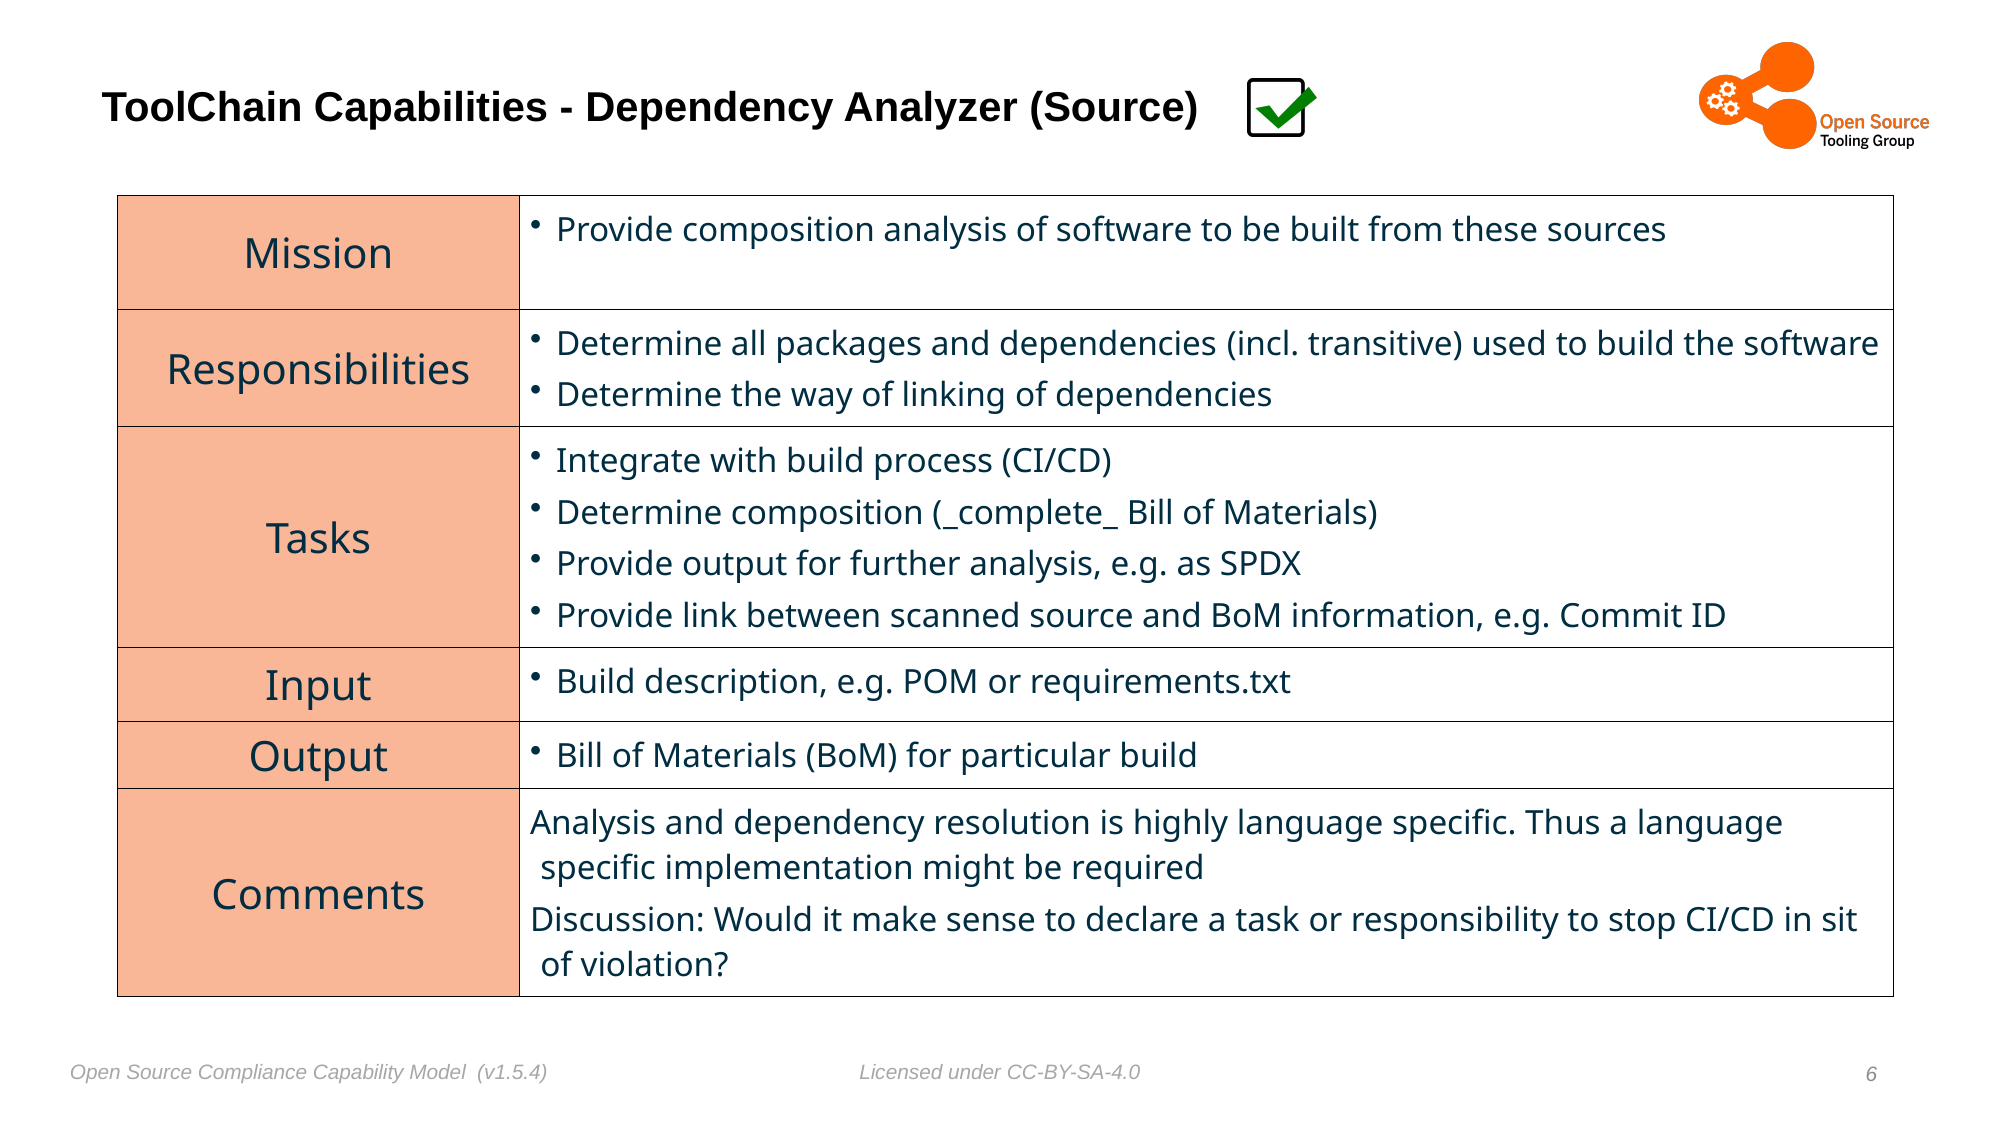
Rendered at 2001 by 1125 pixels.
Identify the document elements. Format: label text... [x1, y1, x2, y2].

table_cell Build description, e.g. POM or requirements.txt [520, 648, 1893, 721]
picture [1246, 78, 1317, 137]
table_cell Integrate with build process (CI/CD) Determine composition (_complete_ Bill of Materials) Provide output for further analysis, e.g. as SPDX Provide link between scanned source and BoM information, e.g. Commit ID [520, 427, 1893, 647]
table_cell Comments [118, 789, 519, 996]
table_cell Bill of Materials (BoM) for particular build [520, 722, 1893, 788]
table_cell Responsibilities [118, 310, 519, 426]
table_header Mission [118, 196, 519, 309]
title ToolChain Capabilities - Dependency Analyzer (Source) [93, 58, 1707, 157]
table_header Provide composition analysis of software to be built from these sources [520, 196, 1893, 309]
table_cell Tasks [118, 427, 519, 647]
table_cell Analysis and dependency resolution is highly language specific. Thus a language specific implementation might be required Discussion: Would it make sense to declare a task or responsibility to stop CI/CD in sit of violation? [520, 789, 1893, 996]
table_cell Output [118, 722, 519, 788]
table_cell Input [118, 648, 519, 721]
picture [1699, 42, 1929, 149]
slide_number 6 [1855, 1053, 1886, 1092]
table_cell Determine all packages and dependencies (incl. transitive) used to build the software Determine the way of linking of dependencies [520, 310, 1893, 426]
